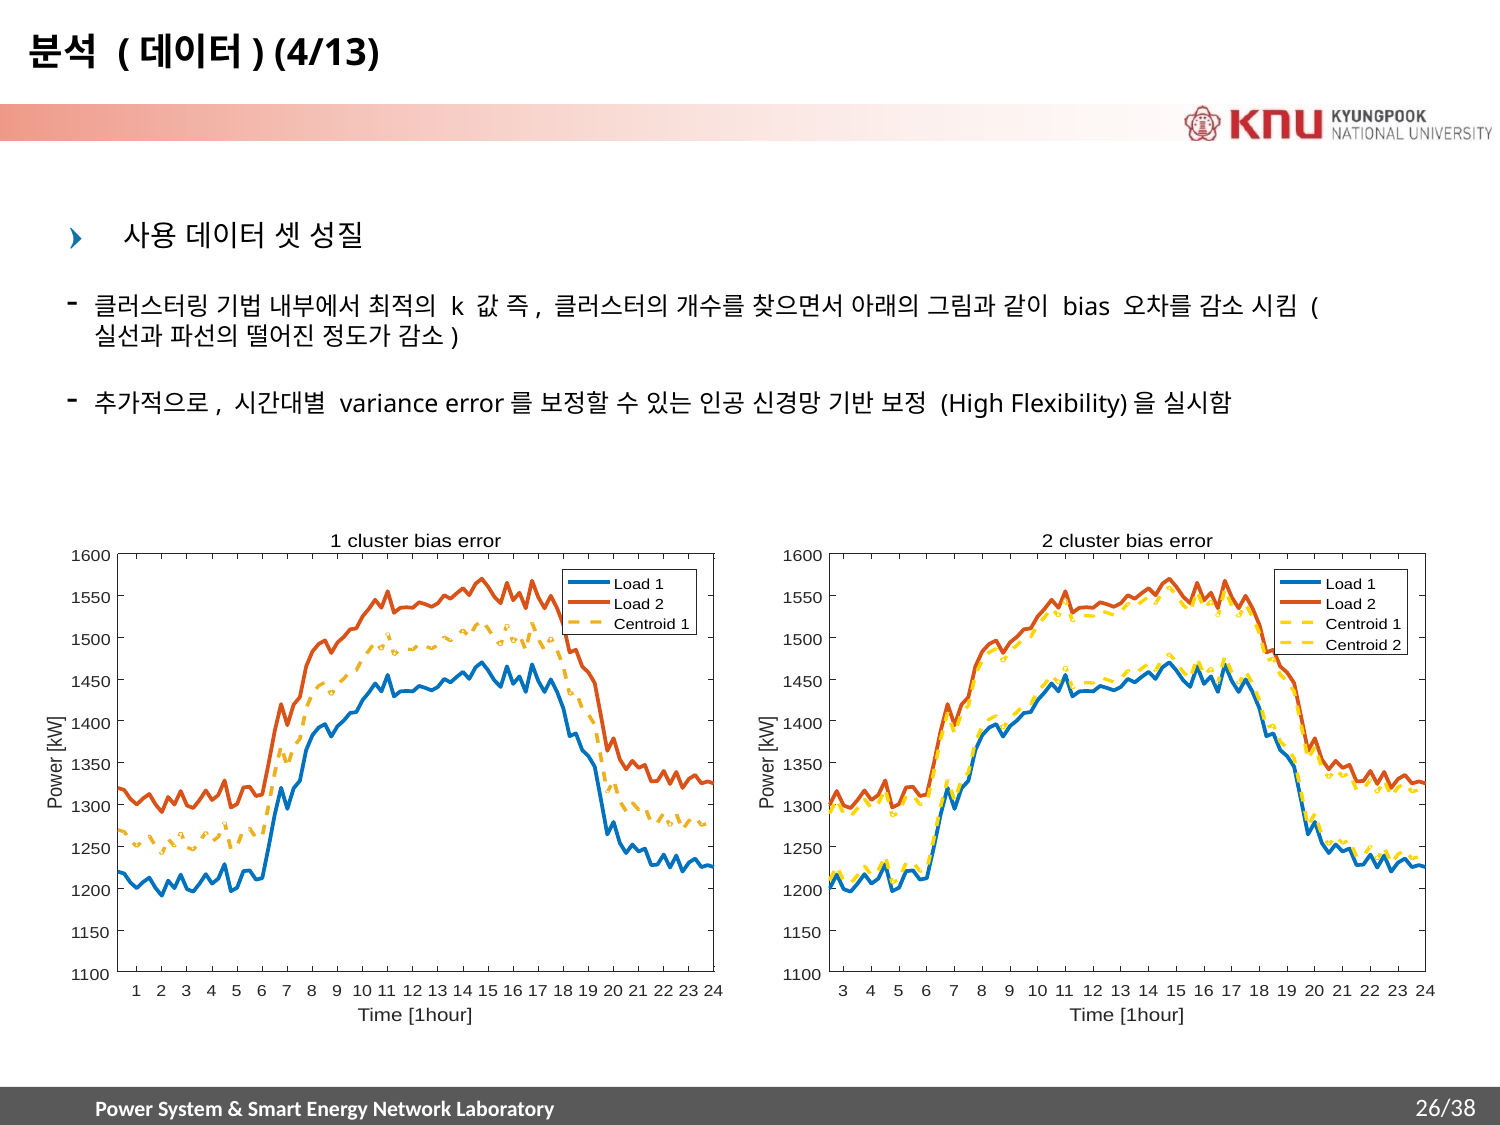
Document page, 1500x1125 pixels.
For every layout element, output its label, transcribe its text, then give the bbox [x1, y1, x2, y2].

picture [66, 221, 84, 250]
picture [17, 515, 1498, 1027]
text_box 사용 데이터 셋 성질 클러스터링 기법 내부에서 최적의 k 값 즉, 클러스터의 개수를 찾으면서 아래의 그림과 같이 bias 오차를 감소 시킴 (실선과 파선의 떨어진 정도가 감소) 추가적으로, 시간대별 variance error를 보정할 수 있는 인공 신경망 기반 보정 (High Flexibility)을 실시함 [55, 212, 1363, 466]
picture [1184, 105, 1492, 141]
text_box 분석 (데이터) (4/13) [17, 29, 730, 78]
slide_number 26/38 [1153, 1076, 1492, 1125]
